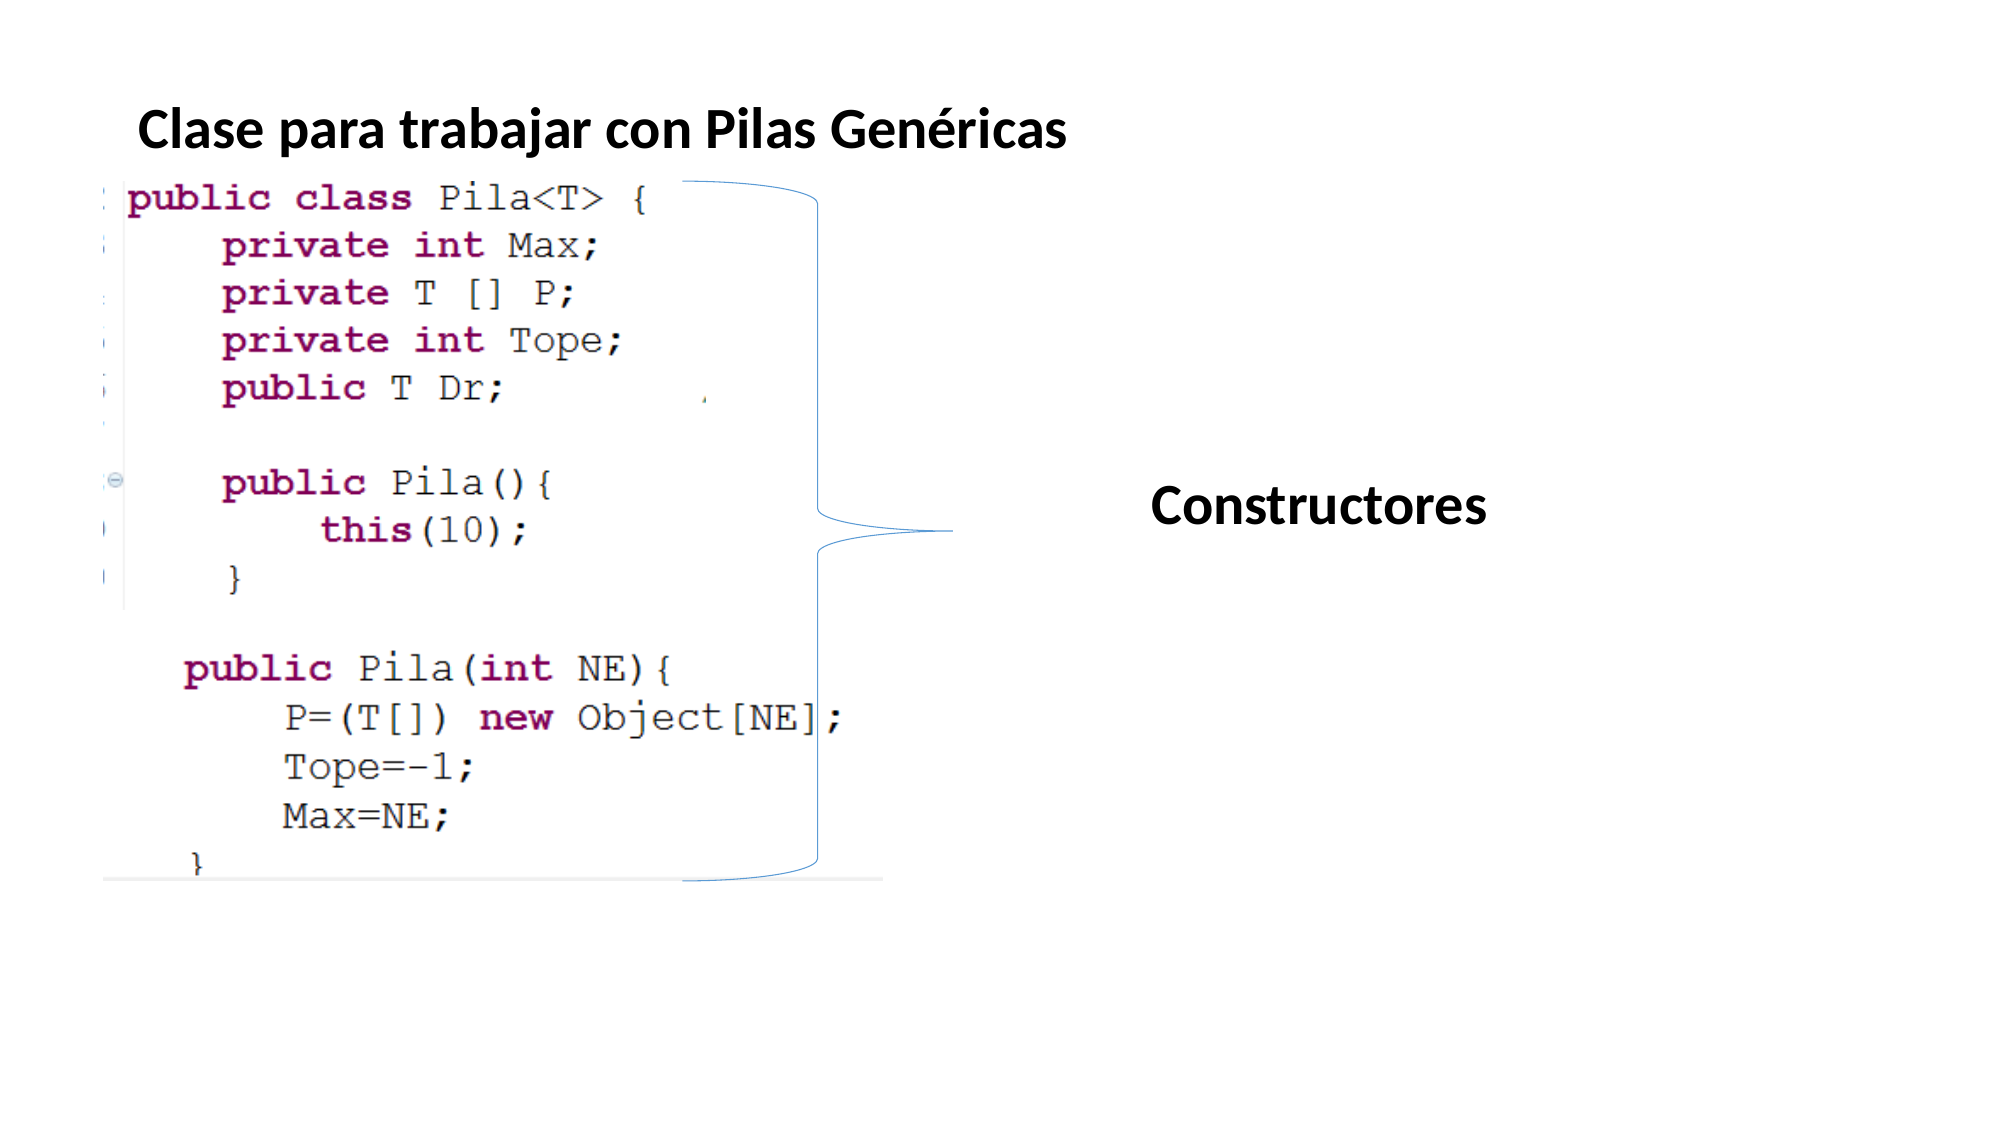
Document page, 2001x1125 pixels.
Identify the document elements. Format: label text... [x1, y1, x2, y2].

text_box [682, 180, 953, 637]
text_box Constructores [1136, 458, 1553, 544]
picture [103, 181, 706, 611]
picture [103, 637, 883, 881]
text_box Clase para trabajar con Pilas Genéricas [123, 82, 1084, 168]
